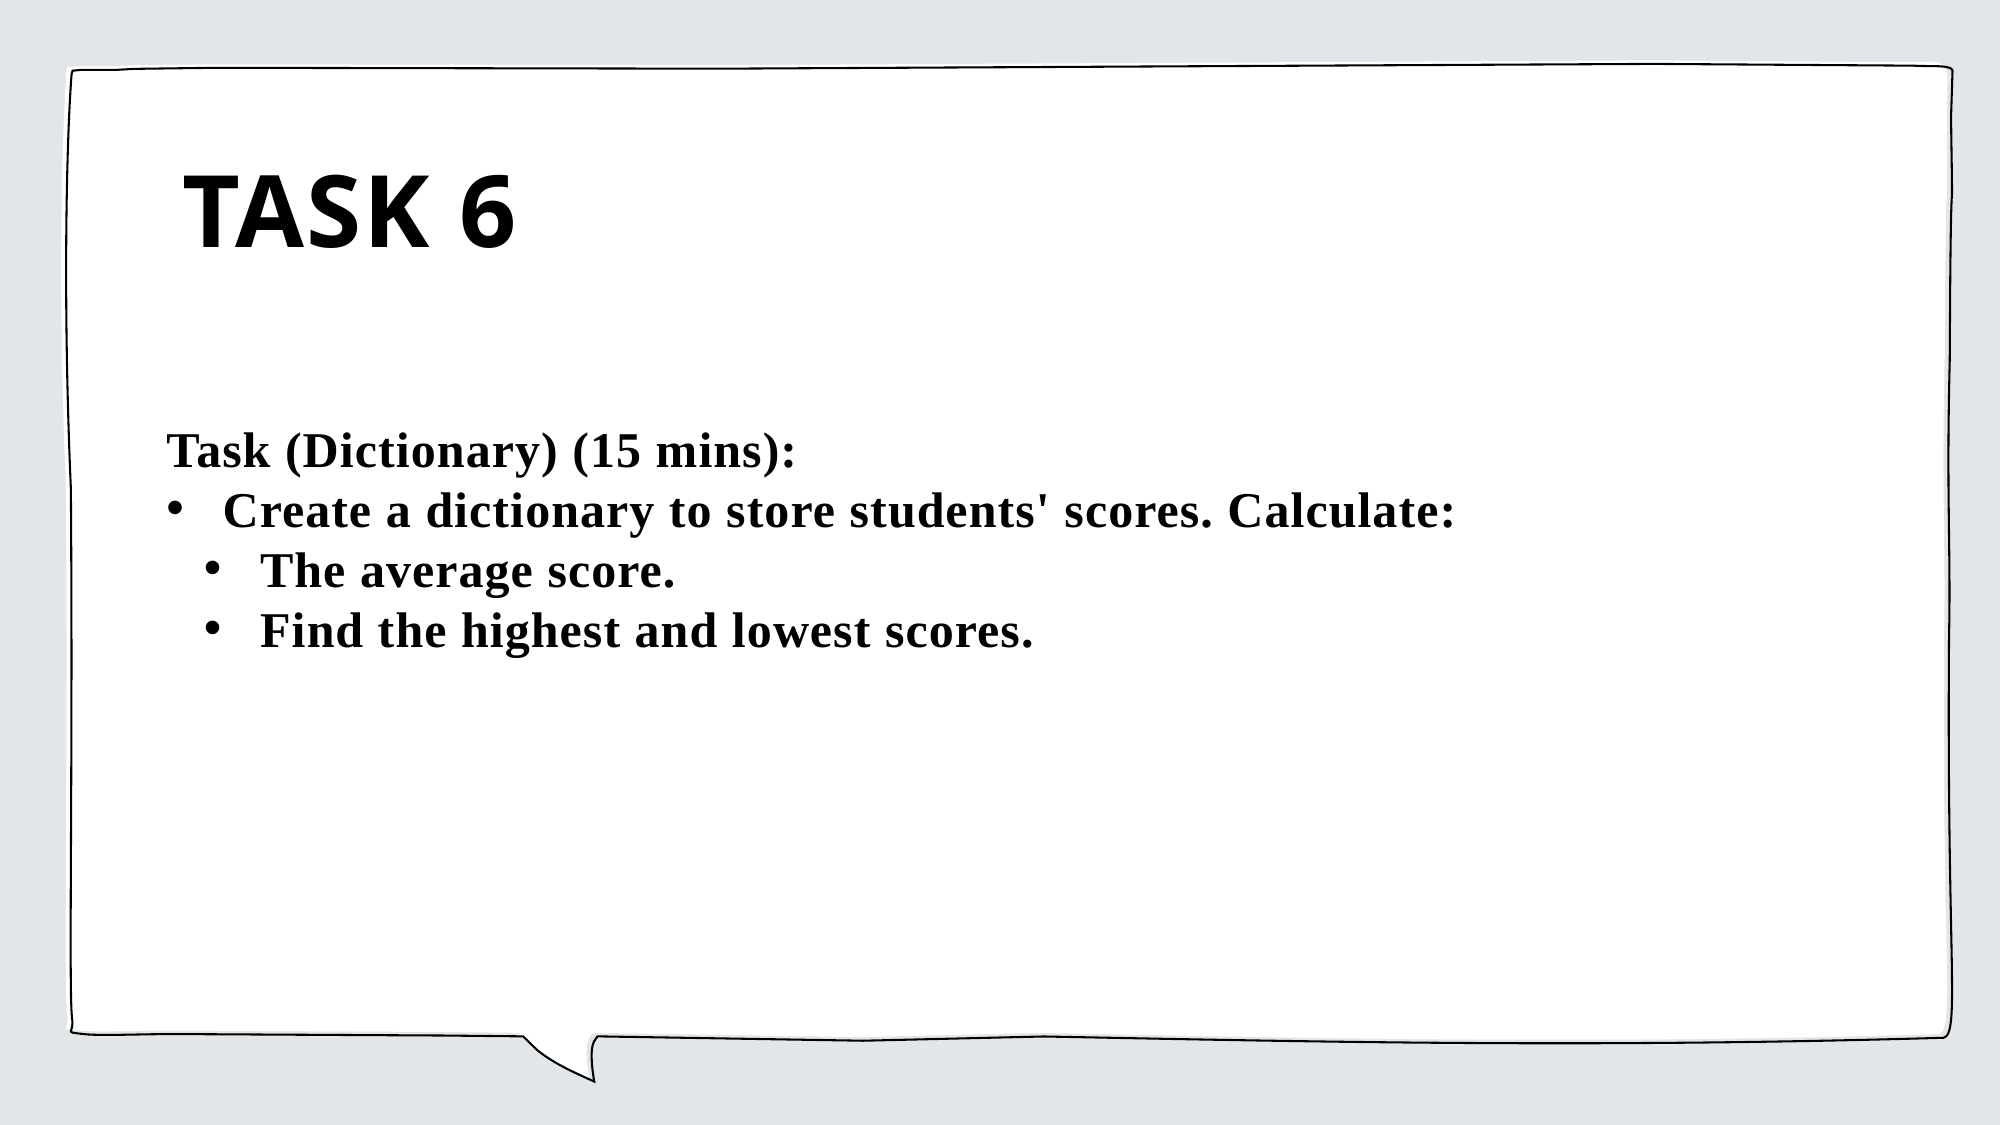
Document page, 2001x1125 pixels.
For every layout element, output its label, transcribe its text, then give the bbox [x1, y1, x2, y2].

title TASK 6 [167, 91, 1863, 324]
list Task (Dictionary) (15 mins): Create a dictionary to store students' scores. Calculate: The average score. Find the highest and lowest scores. [151, 211, 1735, 864]
